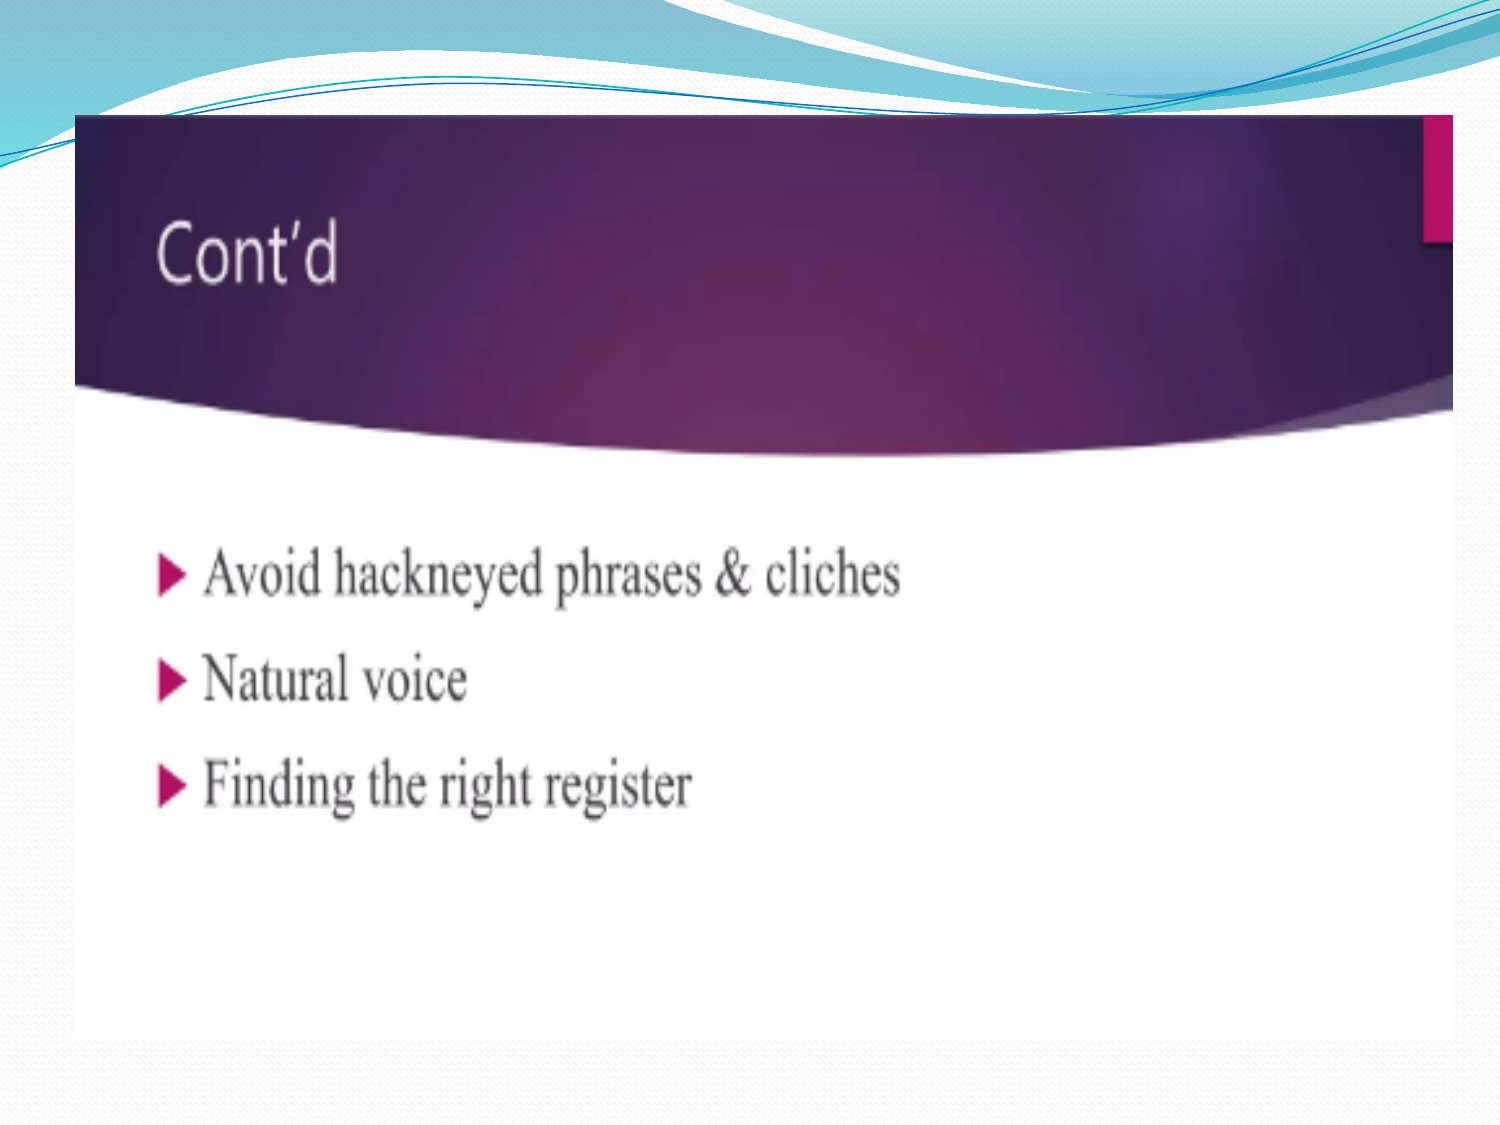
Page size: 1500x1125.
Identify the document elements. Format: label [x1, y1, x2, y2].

list [74, 115, 1454, 1038]
